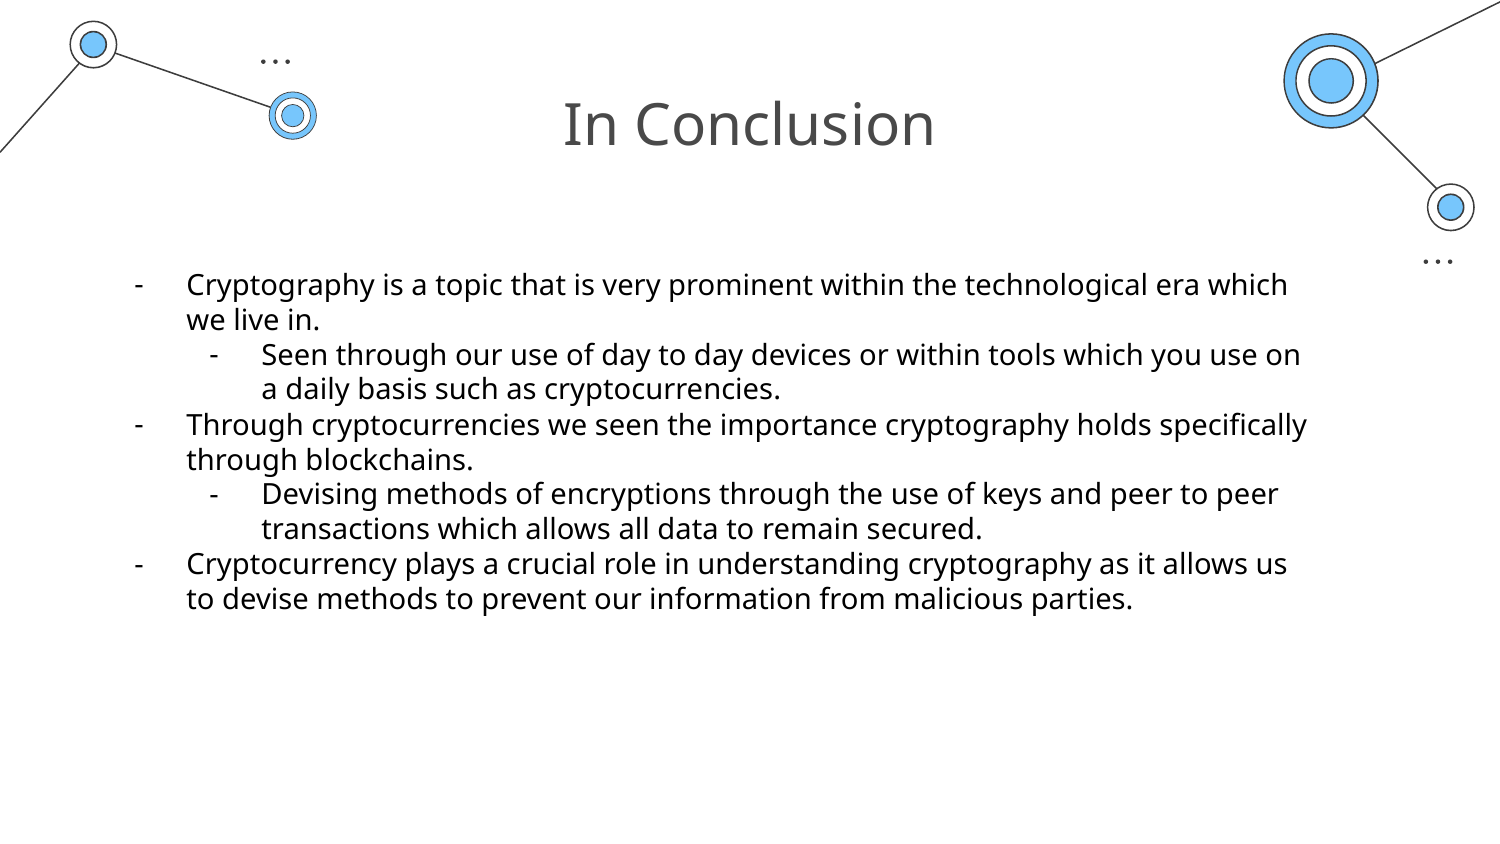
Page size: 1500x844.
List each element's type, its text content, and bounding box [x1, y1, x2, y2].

title In Conclusion [257, 72, 1243, 171]
text_box Cryptography is a topic that is very prominent within the technological era which we live in. Seen through our use of day to day devices or within tools which you use on a daily basis such as cryptocurrencies. Through cryptocurrencies we seen the importance cryptography holds specifically through blockchains. Devising methods of encryptions through the use of keys and peer to peer transactions which allows all data to remain secured. Cryptocurrency plays a crucial role in understanding cryptography as it allows us to devise methods to prevent our information from malicious parties. [96, 250, 1336, 631]
